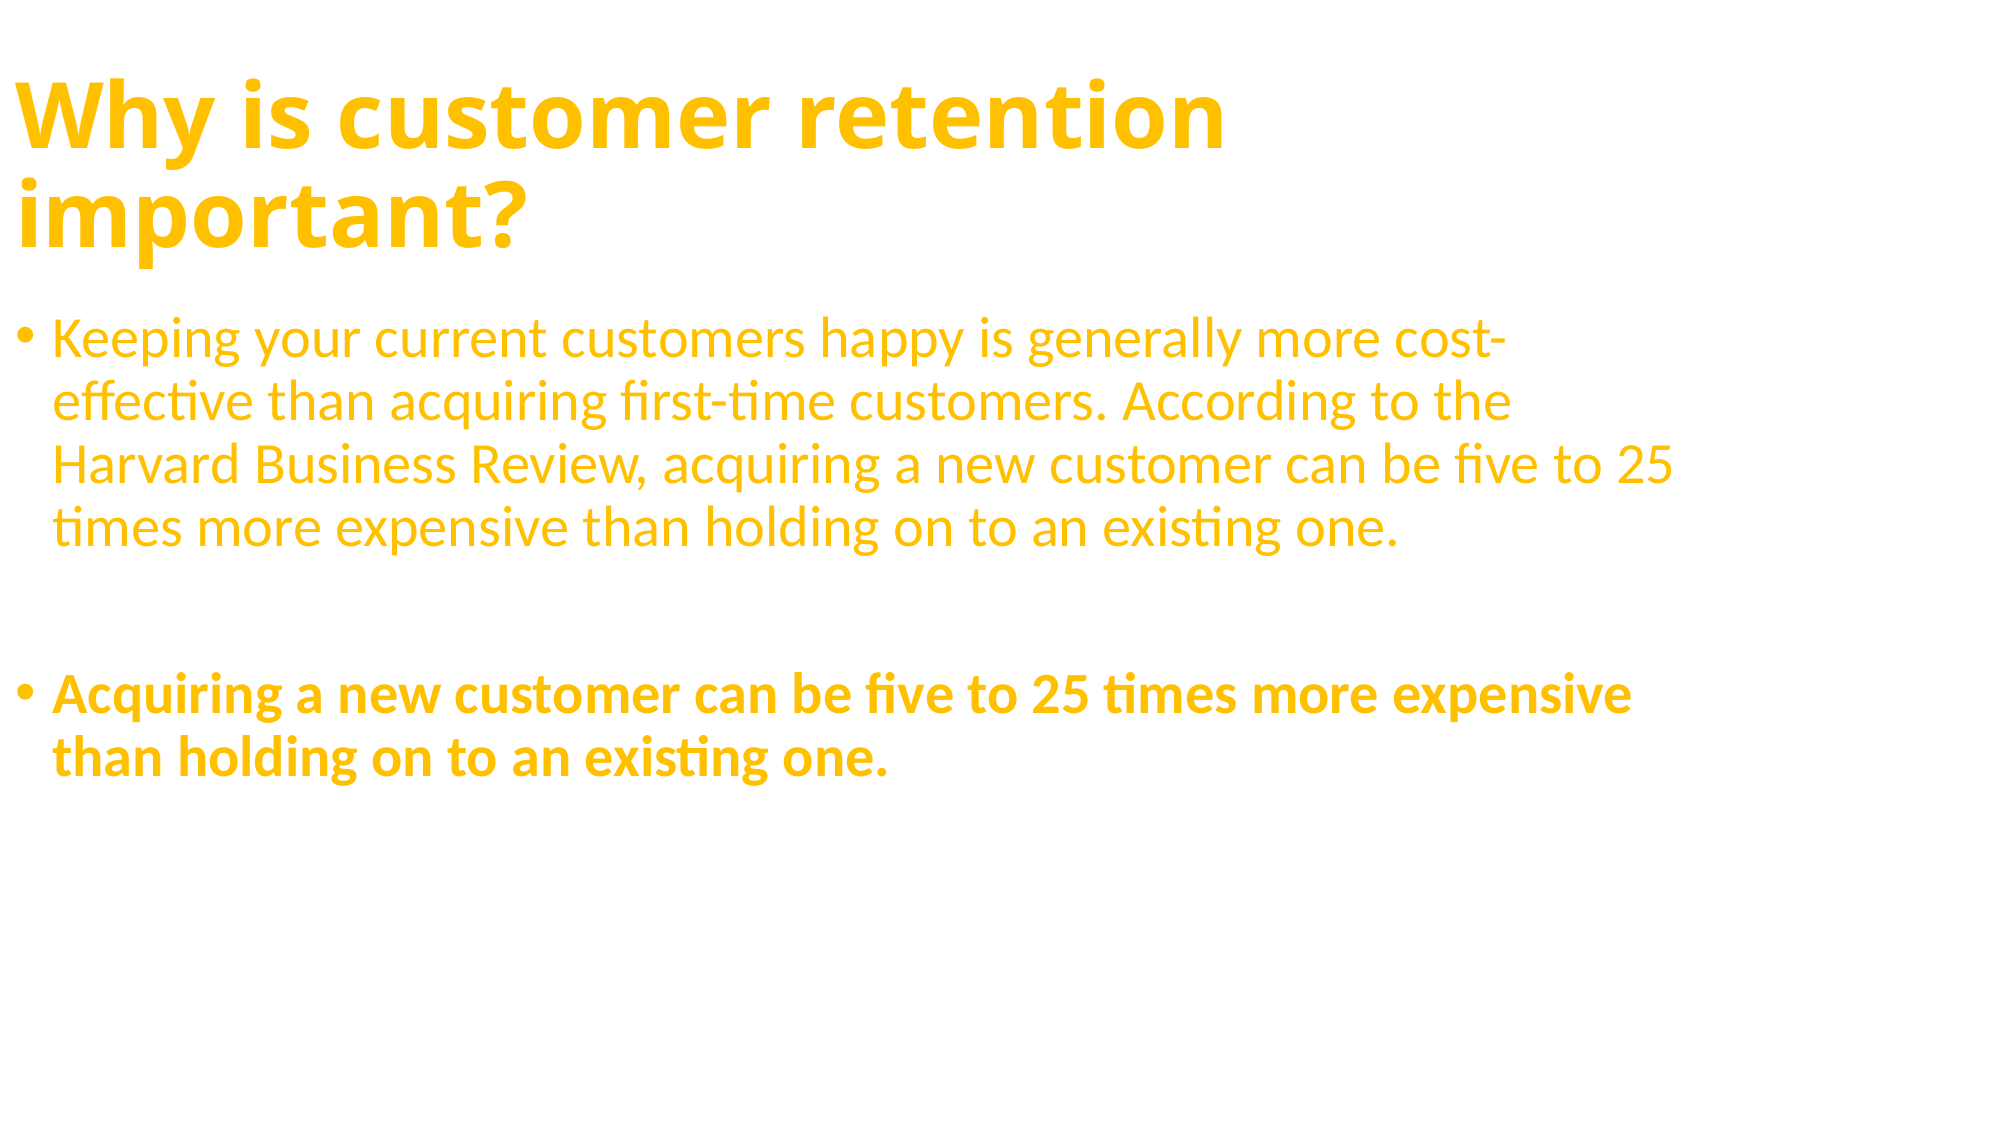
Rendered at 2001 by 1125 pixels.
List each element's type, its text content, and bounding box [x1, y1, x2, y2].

list Keeping your current customers happy is generally more cost-effective than acquiring first-time customers. According to the Harvard Business Review, acquiring a new customer can be five to 25 times more expensive than holding on to an existing one. Acquiring a new customer can be five to 25 times more expensive than holding on to an existing one. [0, 299, 1725, 1014]
title Why is customer retention important? [0, 59, 1725, 278]
